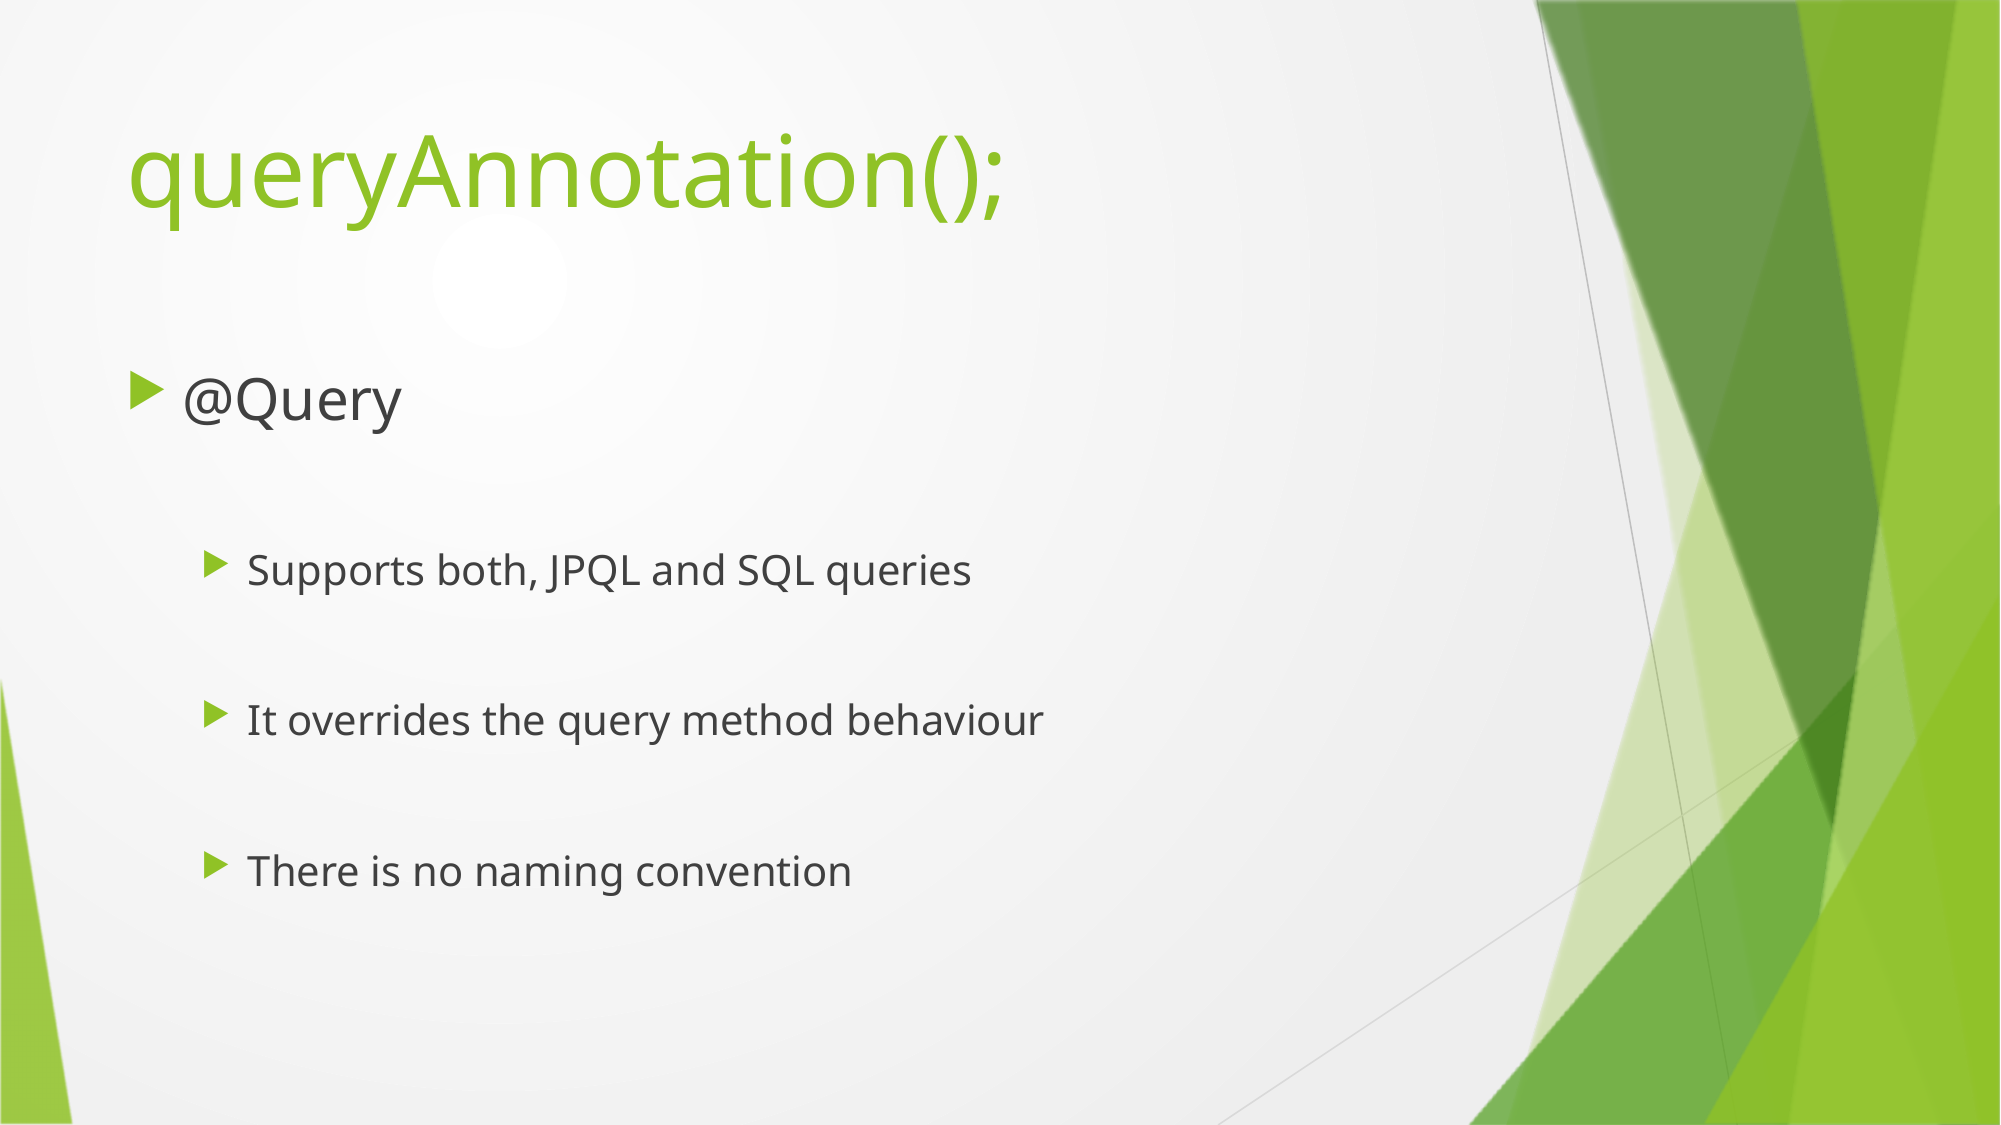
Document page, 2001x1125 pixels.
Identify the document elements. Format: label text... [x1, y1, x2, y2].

list @Query Supports both, JPQL and SQL queries It overrides the query method behaviour There is no naming convention [111, 354, 1522, 992]
title queryAnnotation(); [111, 99, 1522, 263]
